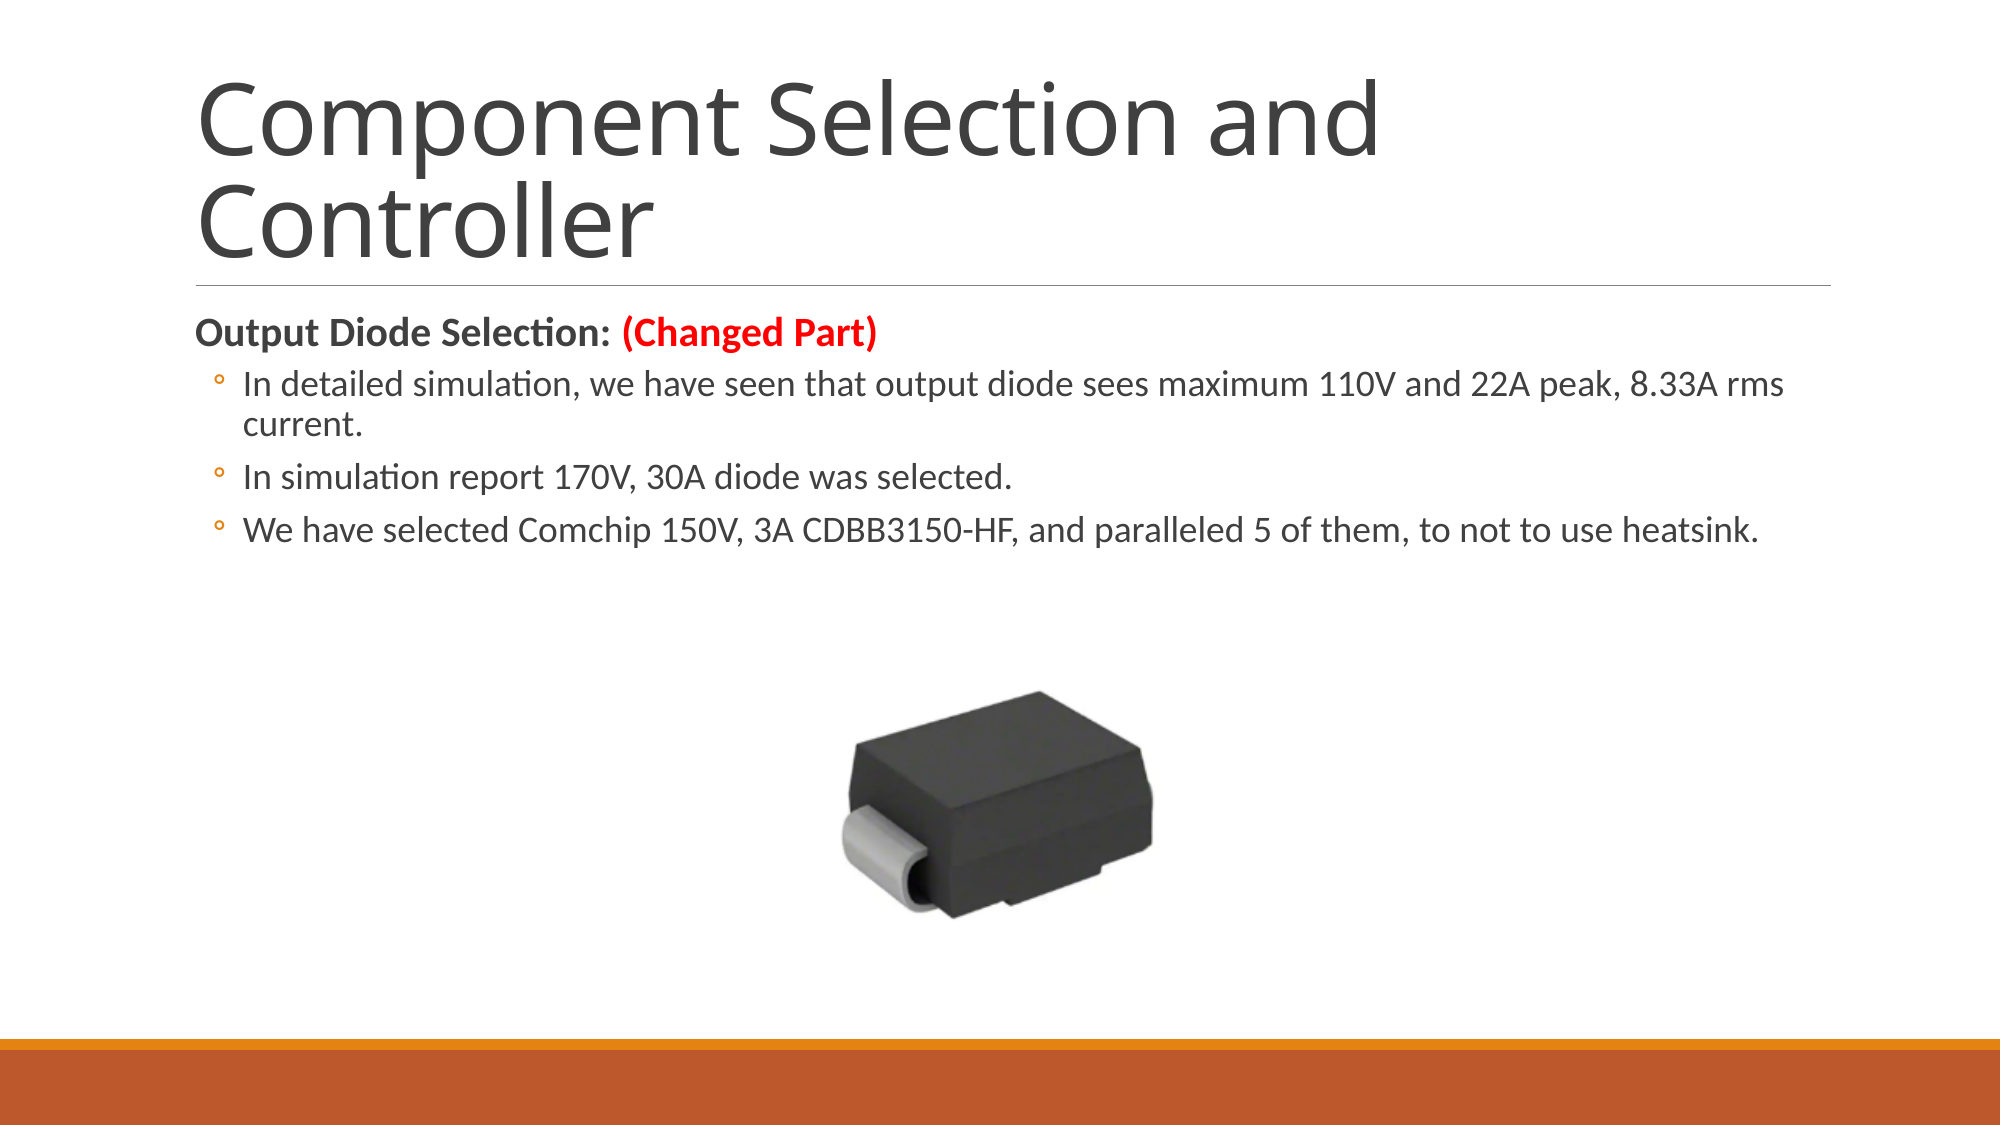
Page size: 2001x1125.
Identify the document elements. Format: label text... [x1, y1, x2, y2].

list Output Diode Selection: (Changed Part) In detailed simulation, we have seen that output diode sees maximum 110V and 22A peak, 8.33A rms current. In simulation report 170V, 30A diode was selected. We have selected Comchip 150V, 3A CDBB3150-HF, and paralleled 5 of them, to not to use heatsink. [180, 302, 1830, 963]
title Component Selection and Controller [180, 47, 1830, 285]
picture [834, 626, 1175, 964]
